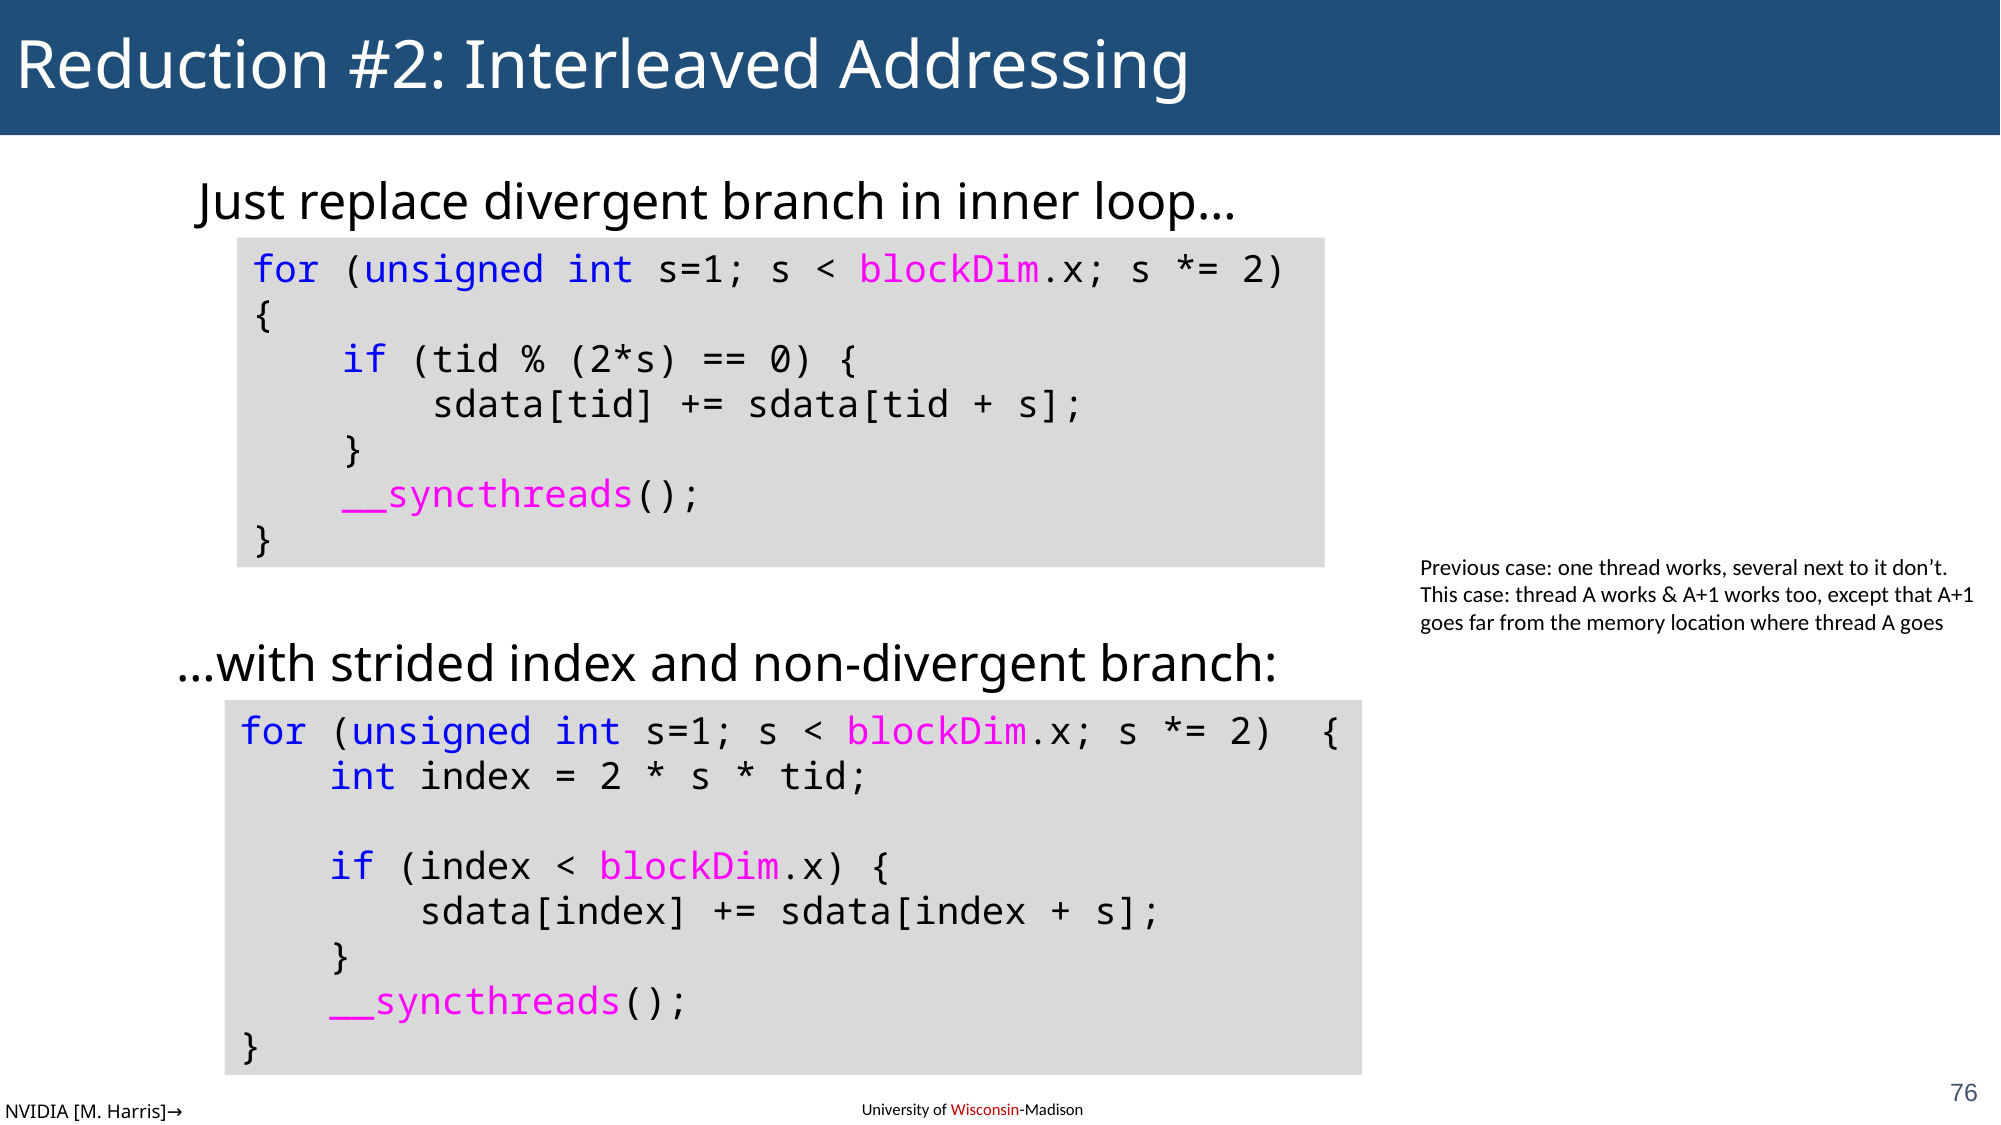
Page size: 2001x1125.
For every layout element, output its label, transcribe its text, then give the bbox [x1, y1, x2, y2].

text_box for (unsigned int s=1; s < blockDim.x; s *= 2) { if (tid % (2*s) == 0) { sdata[tid] += sdata[tid + s]; } __syncthreads(); } [237, 237, 1325, 568]
text_box …with strided index and non-divergent branch: [161, 624, 1293, 700]
text_box Just replace divergent branch in inner loop… [184, 161, 1253, 237]
slide_number 76 [1879, 1069, 1994, 1114]
text_box Previous case: one thread works, several next to it don’t. This case: thread A works & A+1 works too, except that A+1 goes far from the memory location where thread A goes [1405, 544, 1994, 643]
title Reduction #2: Interleaved Addressing [0, 0, 2000, 136]
text_box for (unsigned int s=1; s < blockDim.x; s *= 2) { int index = 2 * s * tid; if (index < blockDim.x) { sdata[index] += sdata[index + s]; } __syncthreads(); } [224, 700, 1363, 1075]
text_box NVIDIA [M. Harris]→ [0, 1091, 198, 1125]
